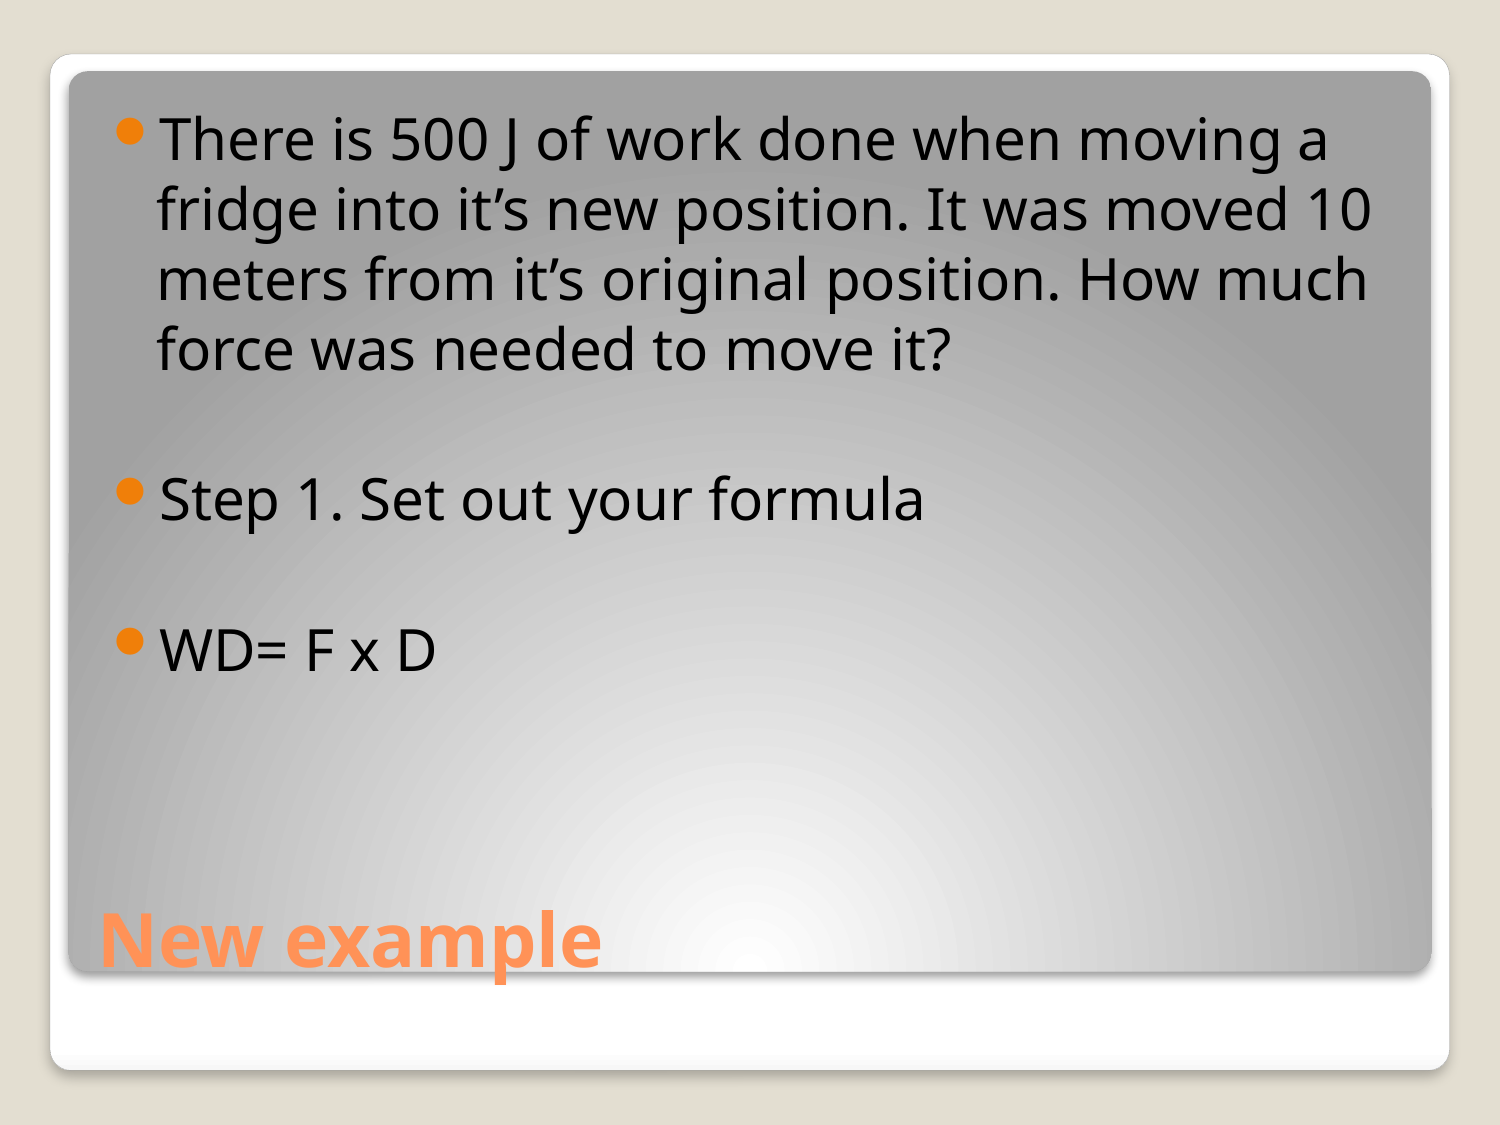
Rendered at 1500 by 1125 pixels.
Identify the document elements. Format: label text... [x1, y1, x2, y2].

title New example [82, 817, 1425, 990]
list There is 500 J of work done when moving a fridge into it’s new position. It was moved 10 meters from it’s original position. How much force was needed to move it? Step 1. Set out your formula WD= F x D [82, 86, 1425, 774]
